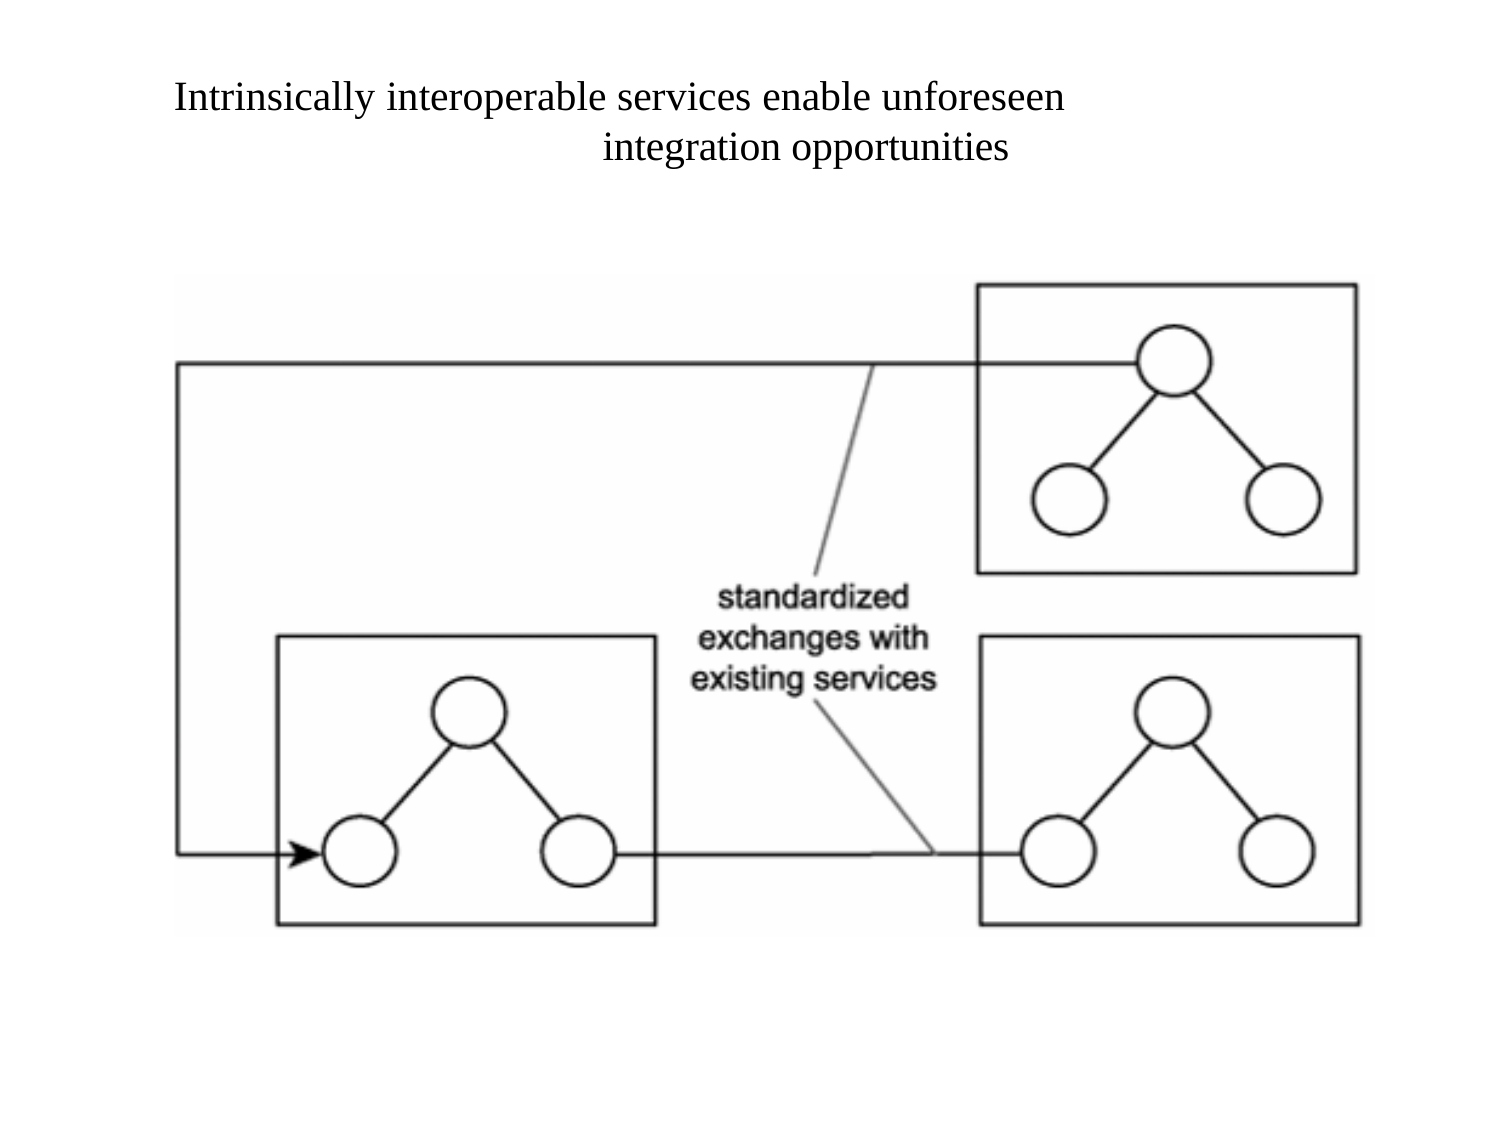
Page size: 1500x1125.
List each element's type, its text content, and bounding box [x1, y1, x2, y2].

title Intrinsically interoperable services enable unforeseen integration opportunities [171, 66, 1254, 257]
picture [174, 274, 1376, 938]
